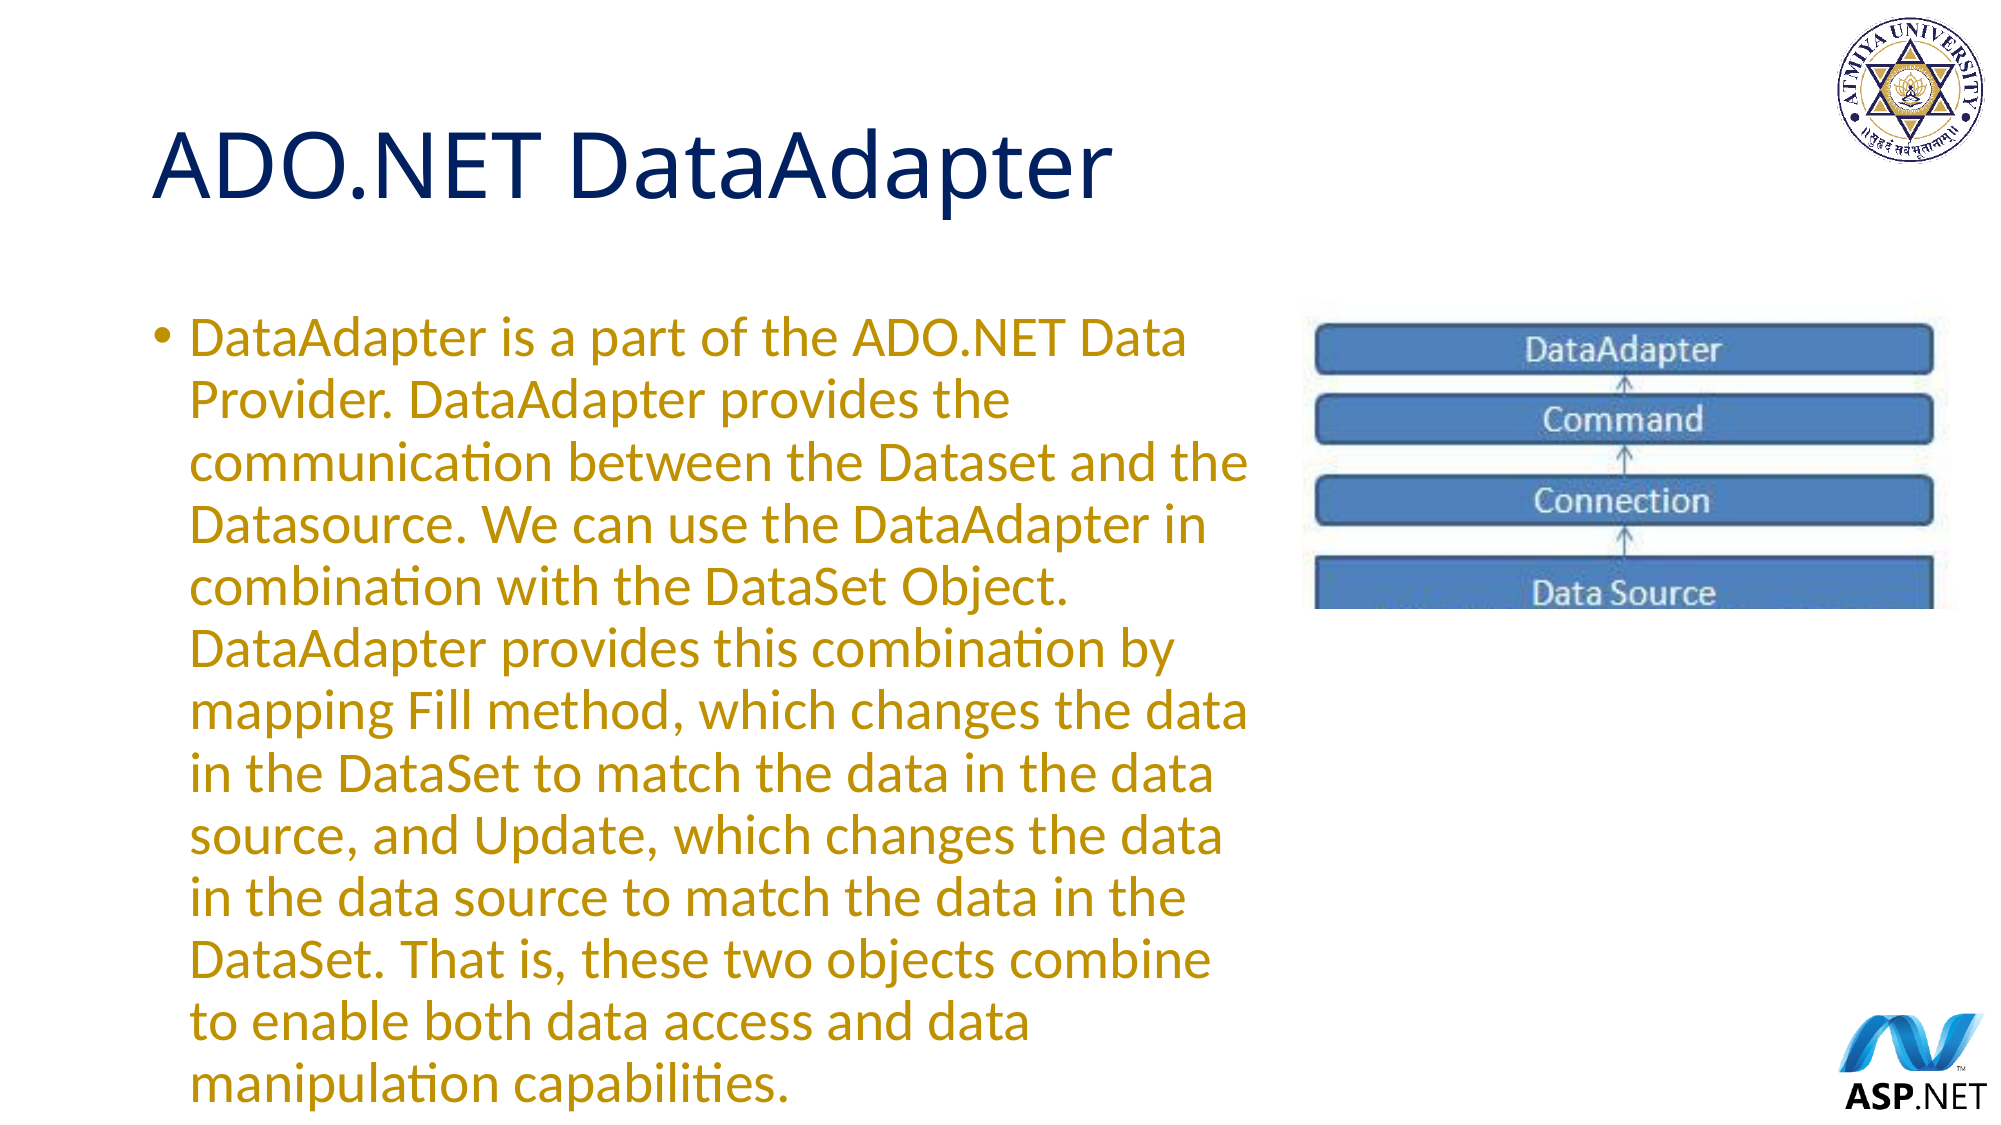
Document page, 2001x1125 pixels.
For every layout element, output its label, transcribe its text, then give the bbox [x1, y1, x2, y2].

picture [1802, 979, 2000, 1125]
title ADO.NET DataAdapter [137, 59, 1863, 278]
list DataAdapter is a part of the ADO.NET Data Provider. DataAdapter provides the communication between the Dataset and the Datasource. We can use the DataAdapter in combination with the DataSet Object. DataAdapter provides this combination by mapping Fill method, which changes the data in the DataSet to match the data in the data source, and Update, which changes the data in the data source to match the data in the DataSet. That is, these two objects combine to enable both data access and data manipulation capabilities. [137, 299, 1275, 1125]
picture [1302, 299, 1957, 609]
picture [1835, 15, 1985, 164]
